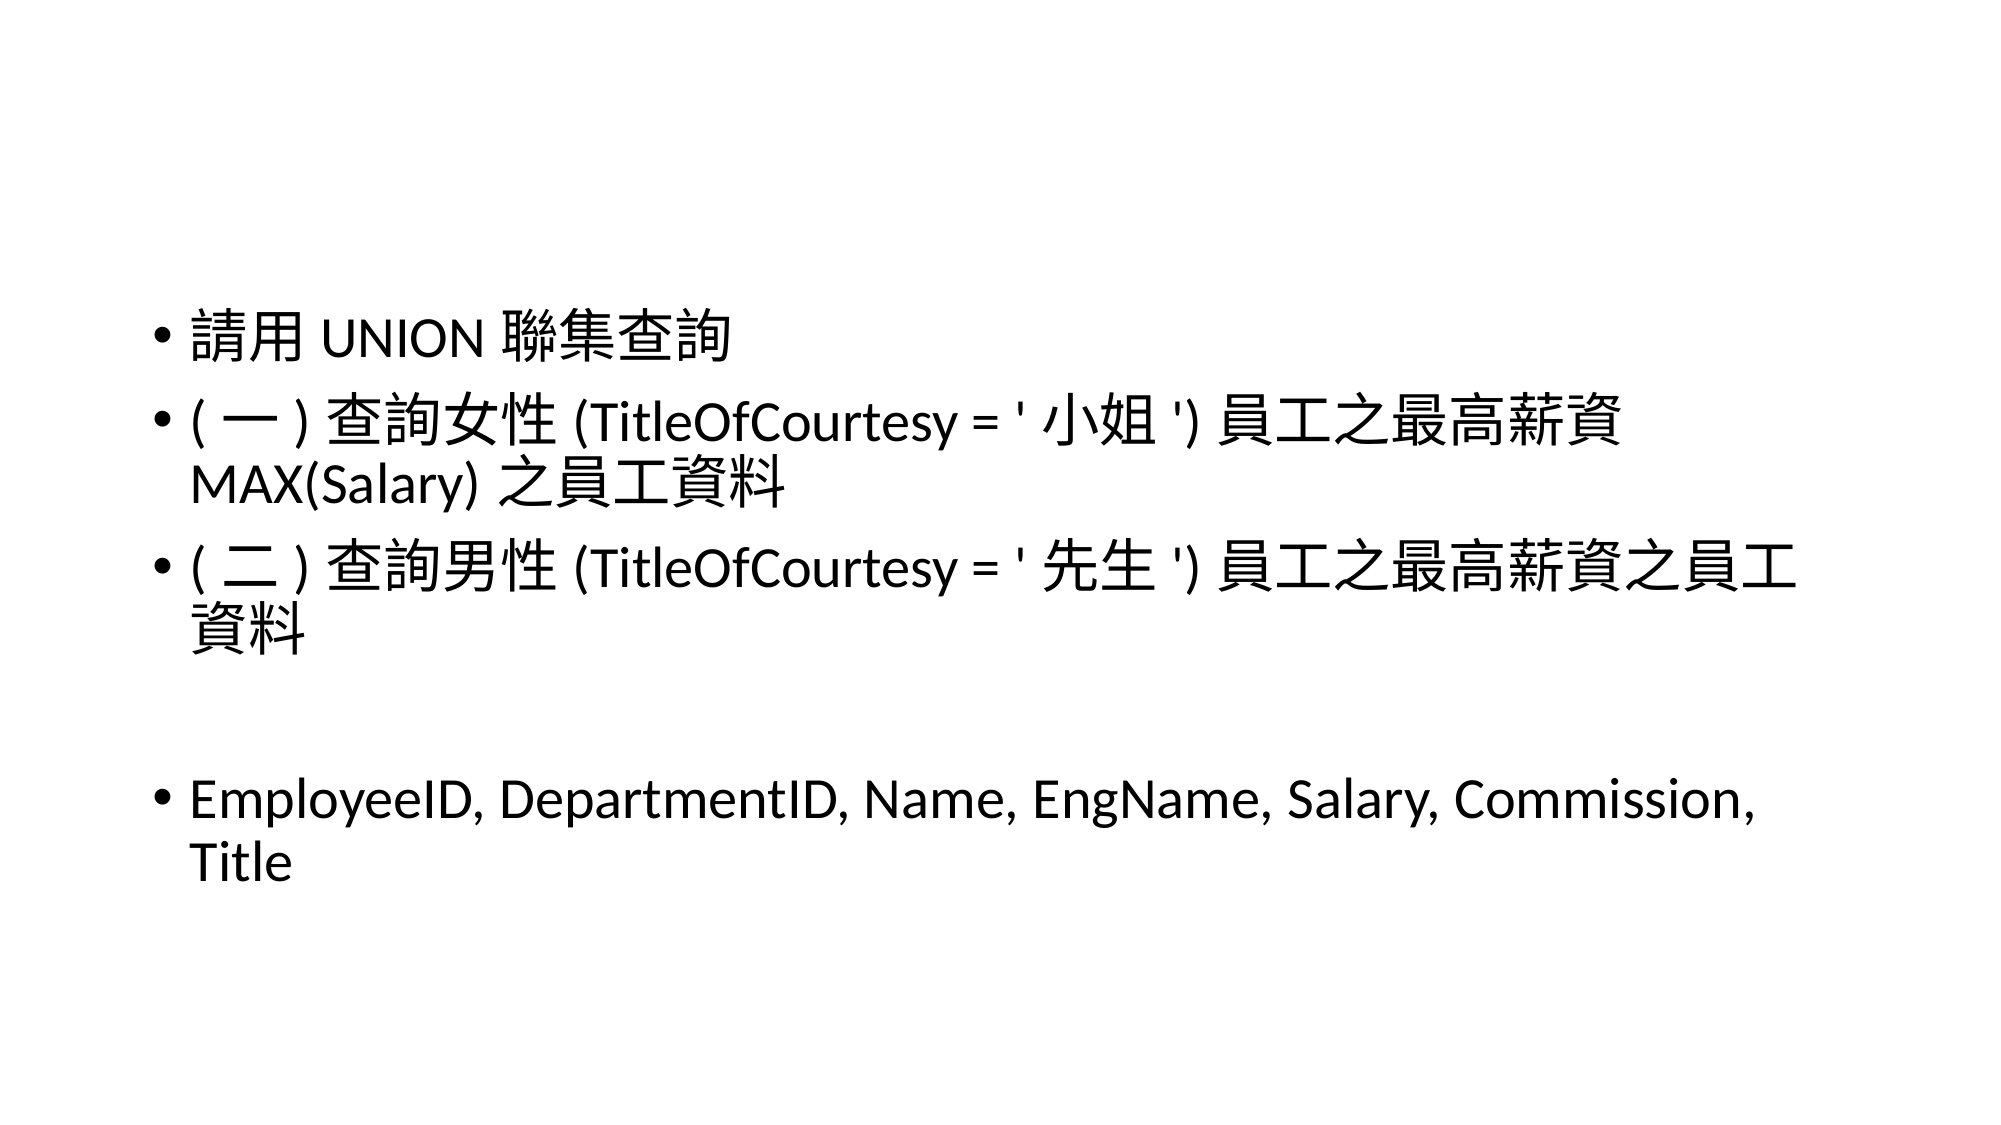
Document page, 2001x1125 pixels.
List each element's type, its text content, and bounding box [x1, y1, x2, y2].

list 請用UNION聯集查詢 (一)查詢女性(TitleOfCourtesy = '小姐')員工之最高薪資MAX(Salary)之員工資料 (二)查詢男性(TitleOfCourtesy = '先生')員工之最高薪資之員工資料 EmployeeID, DepartmentID, Name, EngName, Salary, Commission, Title [137, 299, 1863, 1014]
